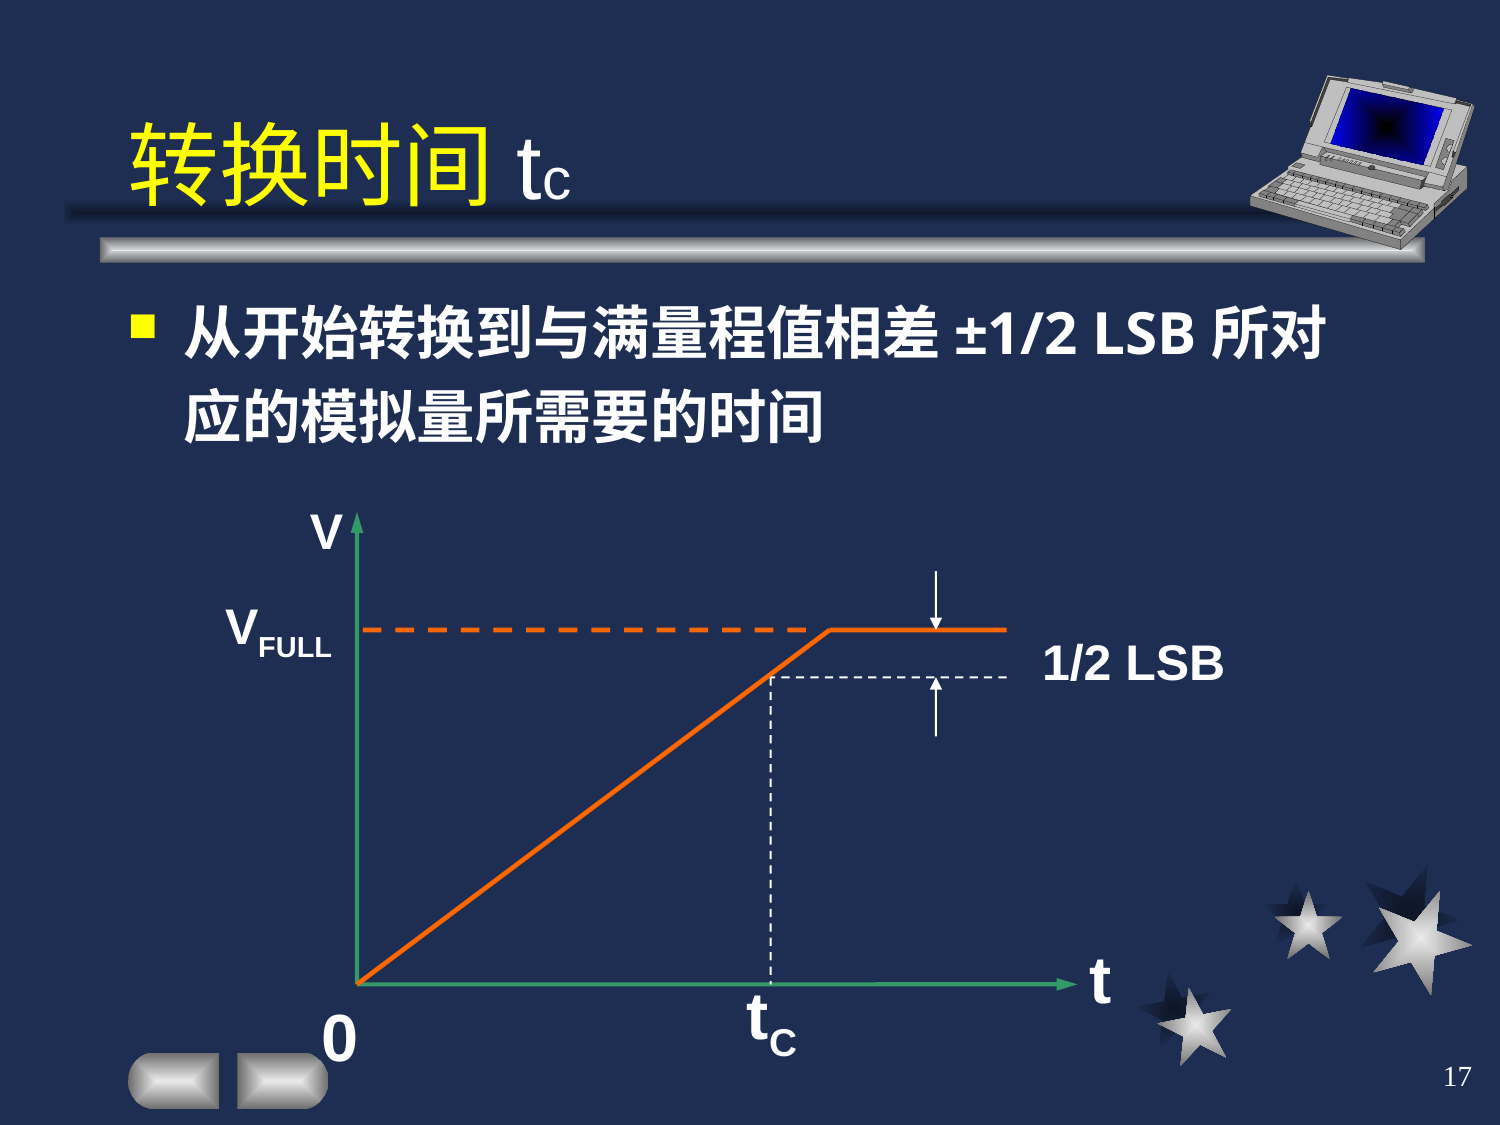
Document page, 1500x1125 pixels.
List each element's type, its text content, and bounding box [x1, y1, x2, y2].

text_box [224, 499, 1244, 1076]
title 转换时间tc [112, 37, 1388, 225]
slide_number 17 [1174, 1037, 1488, 1113]
list 从开始转换到与满量程值相差±1/2 LSB所对应的模拟量所需要的时间 [112, 275, 1388, 500]
